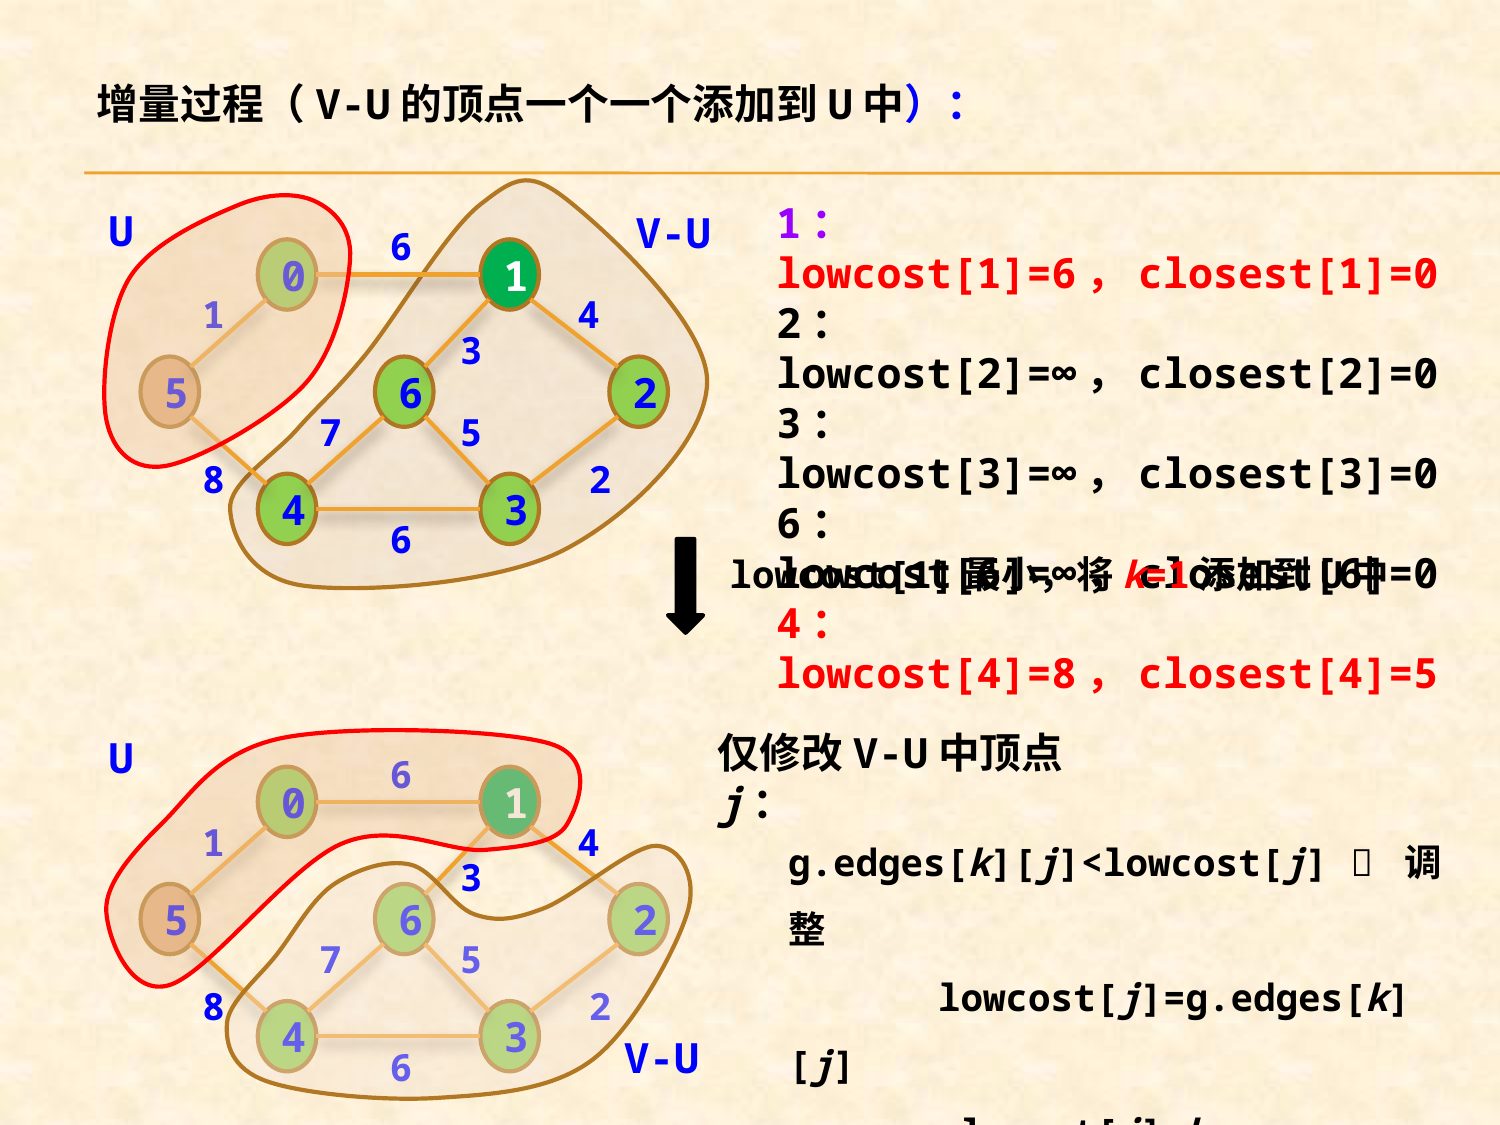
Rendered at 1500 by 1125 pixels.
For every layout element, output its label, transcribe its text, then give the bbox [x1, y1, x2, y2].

text_box 增量过程（V-U的顶点一个一个添加到U中）： [82, 70, 1395, 136]
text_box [93, 168, 1500, 594]
picture [0, 0, 1500, 1125]
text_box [93, 538, 1466, 1102]
